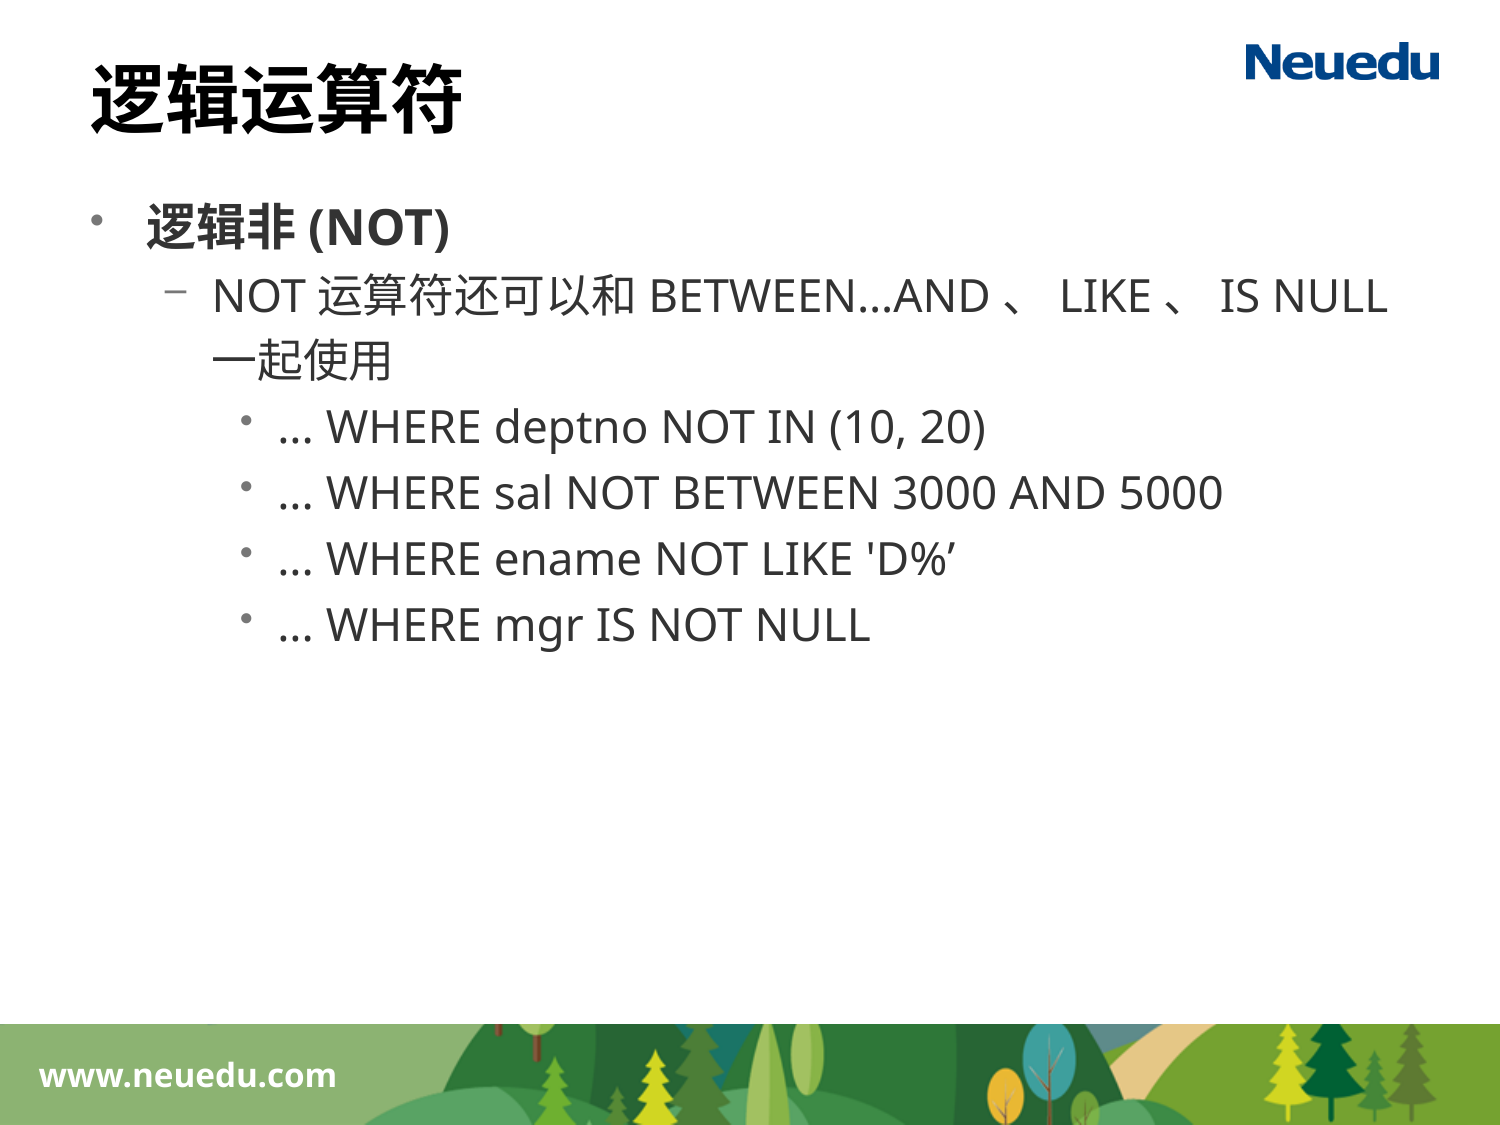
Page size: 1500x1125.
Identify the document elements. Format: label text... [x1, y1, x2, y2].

list 逻辑非(NOT) NOT运算符还可以和BETWEEN…AND、LIKE、IS NULL一起使用 ... WHERE deptno NOT IN (10, 20) ... WHERE sal NOT BETWEEN 3000 AND 5000 ... WHERE ename NOT LIKE 'D%’ ... WHERE mgr IS NOT NULL [75, 175, 1450, 882]
title 逻辑运算符 [75, 45, 1425, 150]
picture [1246, 42, 1439, 80]
picture [0, 1024, 1500, 1125]
